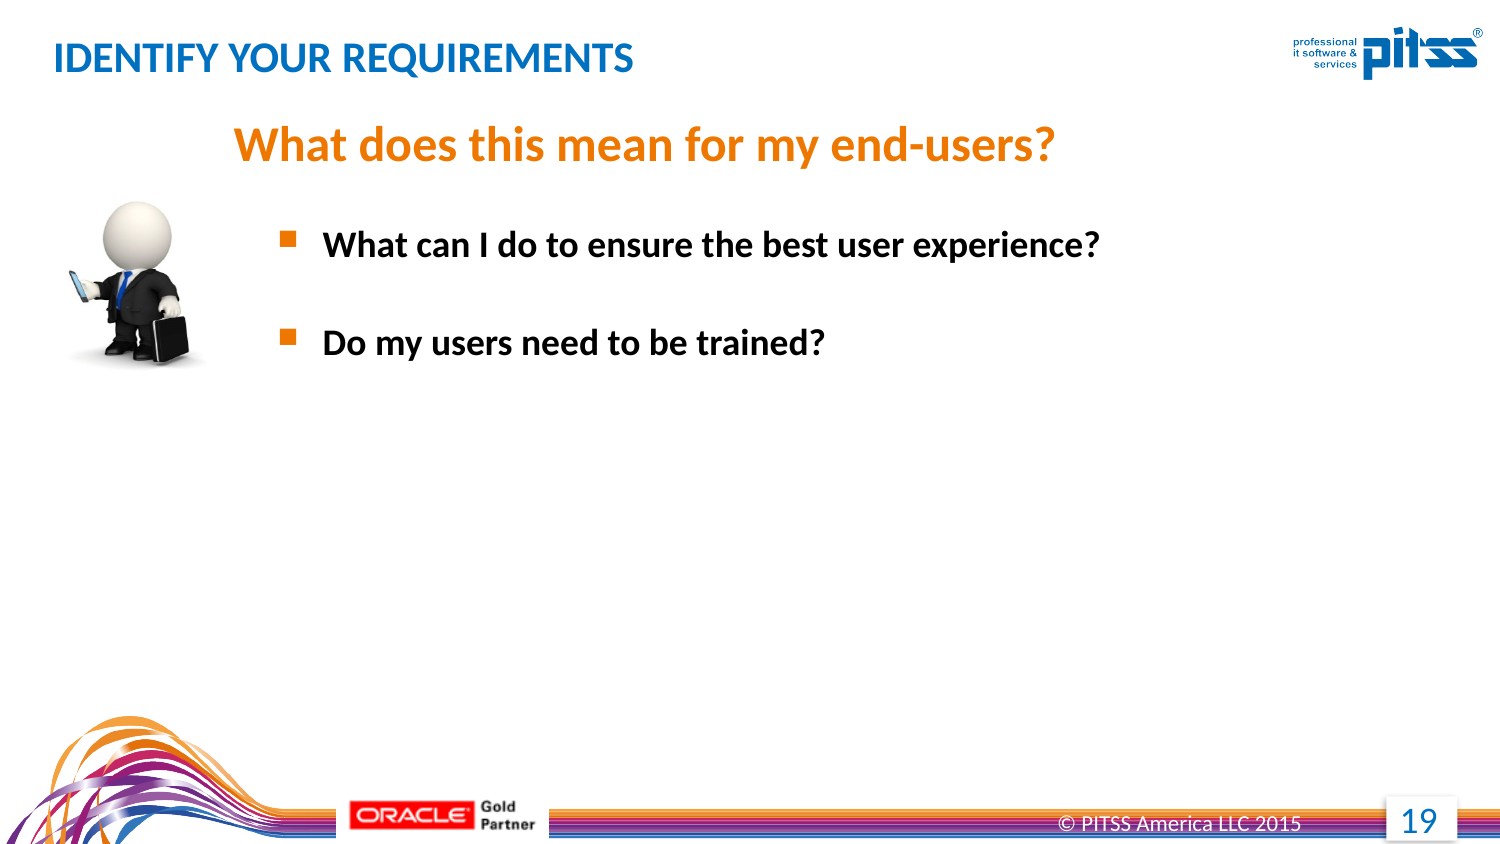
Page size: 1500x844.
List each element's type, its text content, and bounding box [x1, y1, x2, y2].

list What does this mean for my end-users? What can I do to ensure the best user experience? Do my users need to be trained? [233, 129, 1459, 777]
title Identify your requirements [53, 23, 1320, 92]
picture [0, 197, 283, 372]
picture [1320, 26, 1483, 80]
picture [5, 716, 1500, 844]
